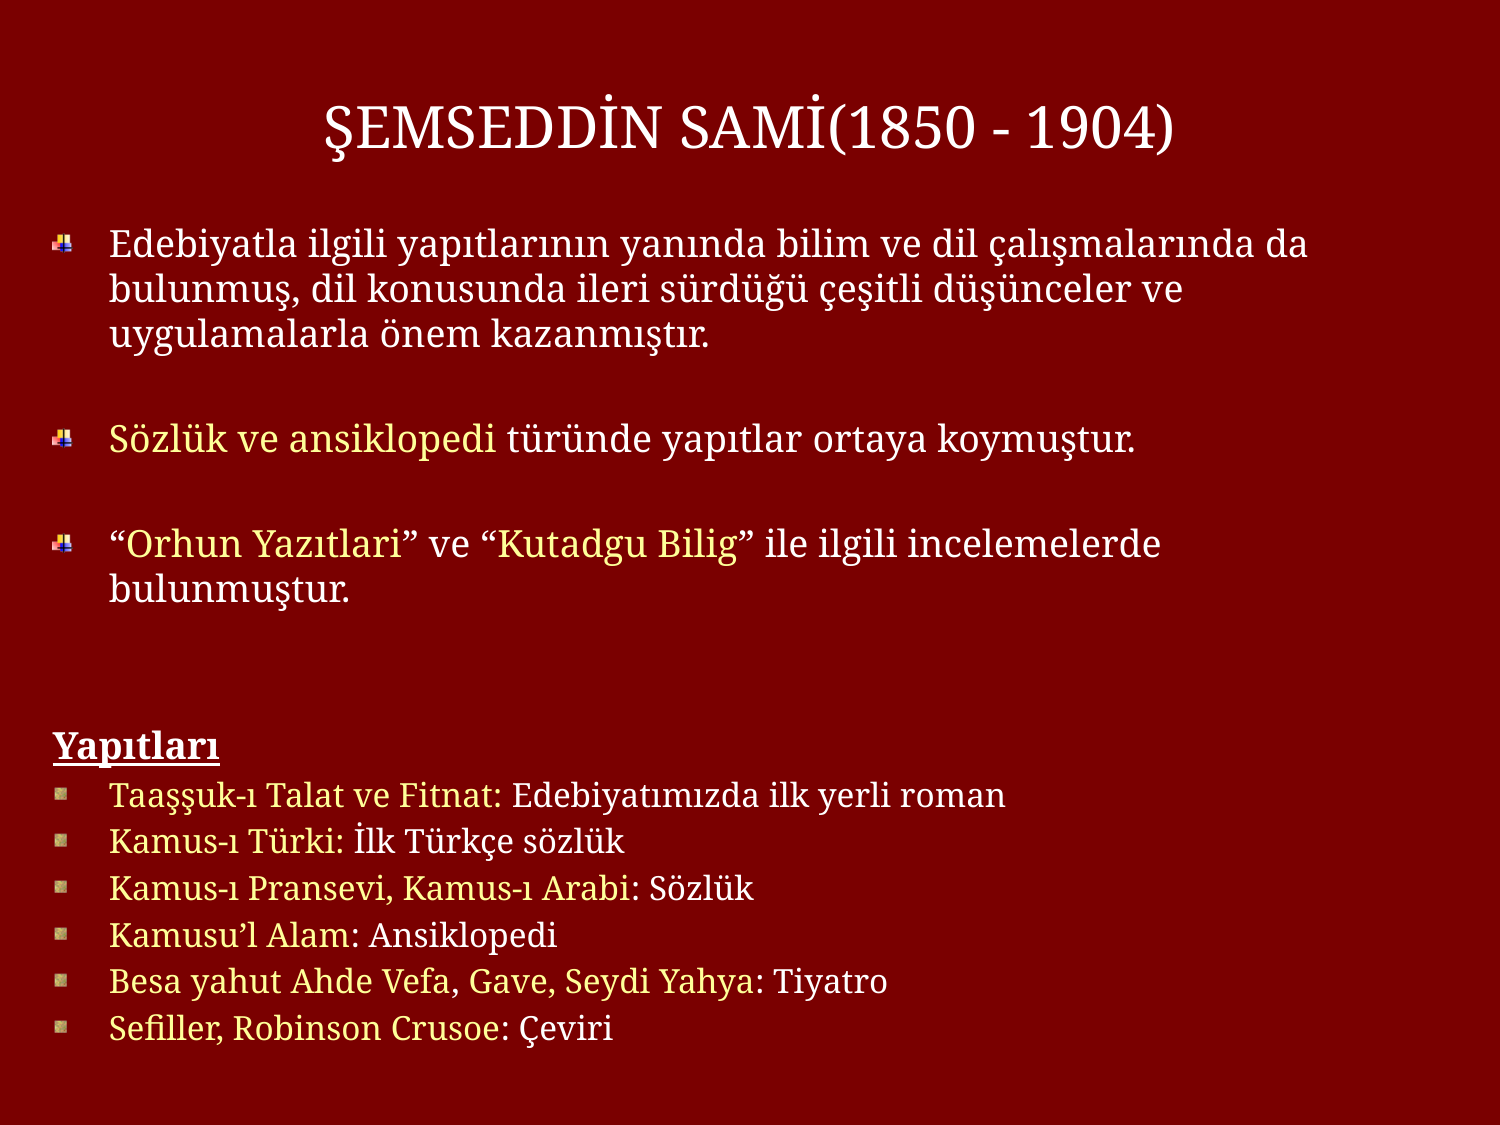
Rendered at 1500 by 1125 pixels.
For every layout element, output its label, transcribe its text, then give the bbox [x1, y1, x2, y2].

picture [52, 1018, 70, 1036]
picture [52, 232, 73, 253]
title ŞEMSEDDİN SAMİ(1850 - 1904) [74, 149, 1426, 201]
picture [52, 532, 73, 553]
list Edebiyatla ilgili yapıtlarının yanında bilim ve dil çalışmalarında da bulunmuş, dil konusunda ileri sürdüğü çeşitli düşünceler ve uygulamalarla önem kazanmıştır. Sözlük ve ansiklopedi türünde yapıtlar ortaya koymuştur. “Orhun Yazıtlari” ve “Kutadgu Bilig” ile ilgili incelemelerde bulunmuştur. Yapıtları Taaşşuk-ı Talat ve Fitnat: Edebiyatımızda ilk yerli roman Kamus-ı Türki: İlk Türkçe sözlük Kamus-ı Pransevi, Kamus-ı Arabi: Sözlük Kamusu’l Alam: Ansiklopedi Besa yahut Ahde Vefa, Gave, Seydi Yahya: Tiyatro Sefiller, Robinson Crusoe: Çeviri [37, 212, 1426, 1001]
picture [52, 785, 70, 803]
picture [52, 878, 70, 896]
picture [52, 427, 73, 448]
picture [52, 925, 70, 943]
picture [52, 831, 70, 850]
picture [52, 971, 70, 990]
